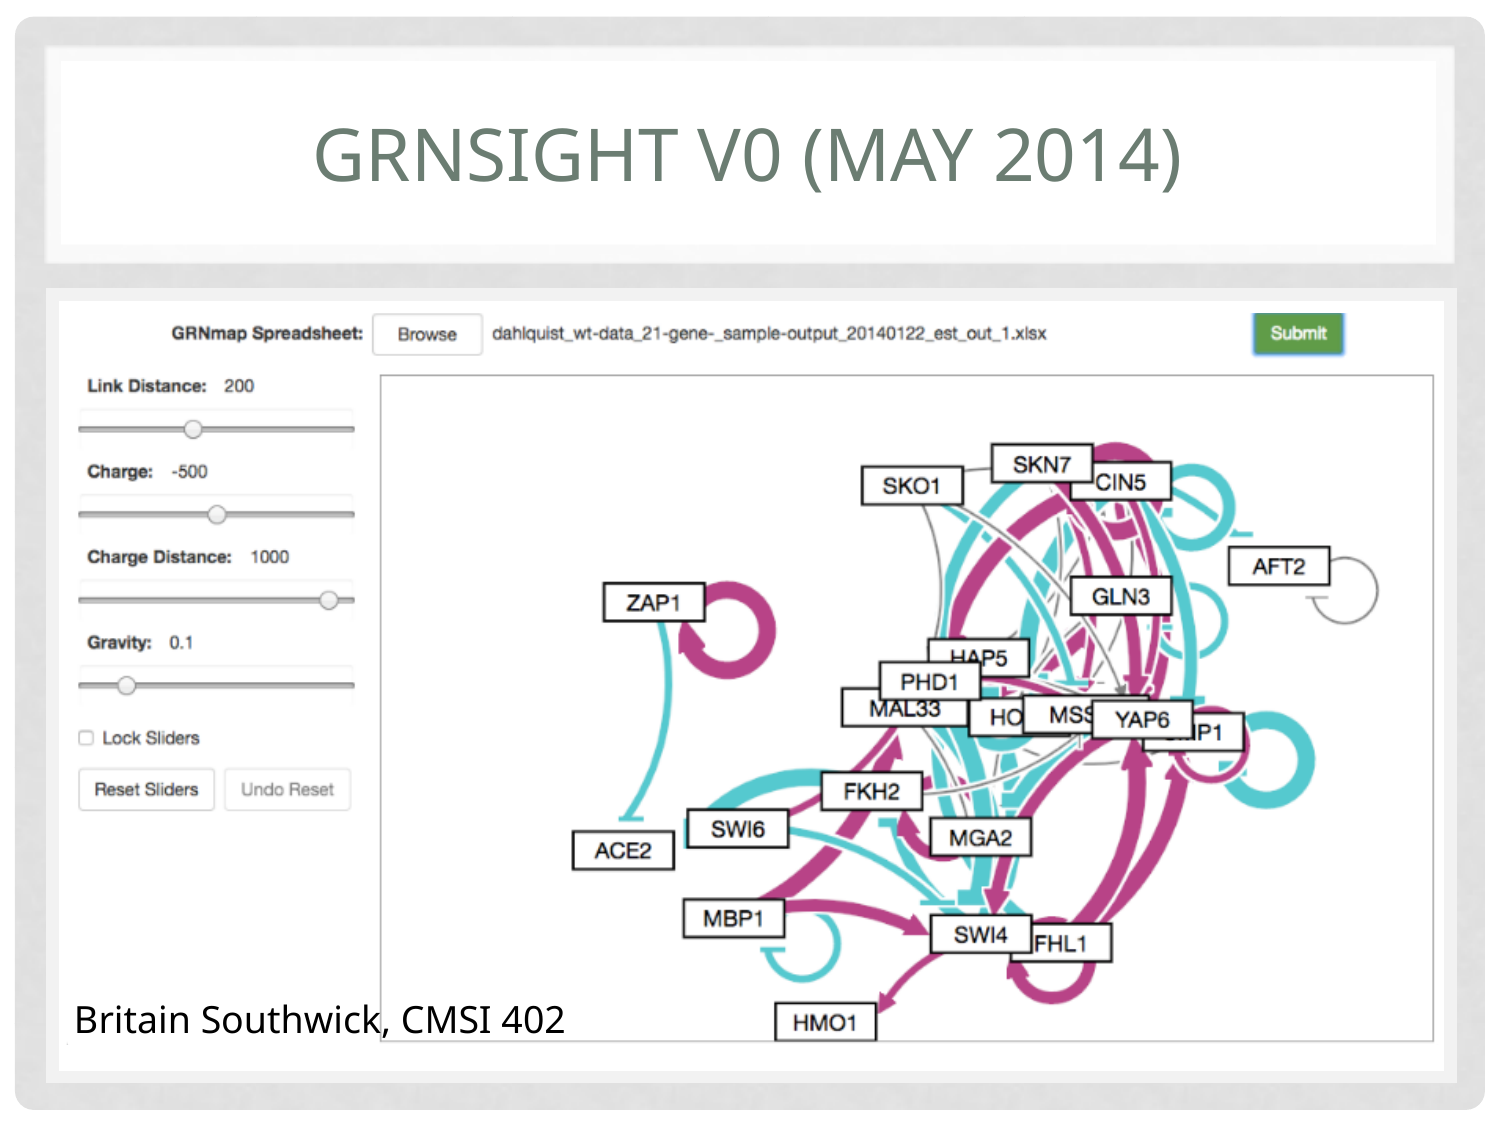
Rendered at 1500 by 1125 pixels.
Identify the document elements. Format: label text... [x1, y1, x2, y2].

text_box [50, 293, 1452, 1079]
picture [66, 312, 1439, 1045]
text_box Britain Southwick, CMSI 402 [59, 988, 582, 1049]
title GRNsight v0 (May 2014) [69, 66, 1425, 238]
